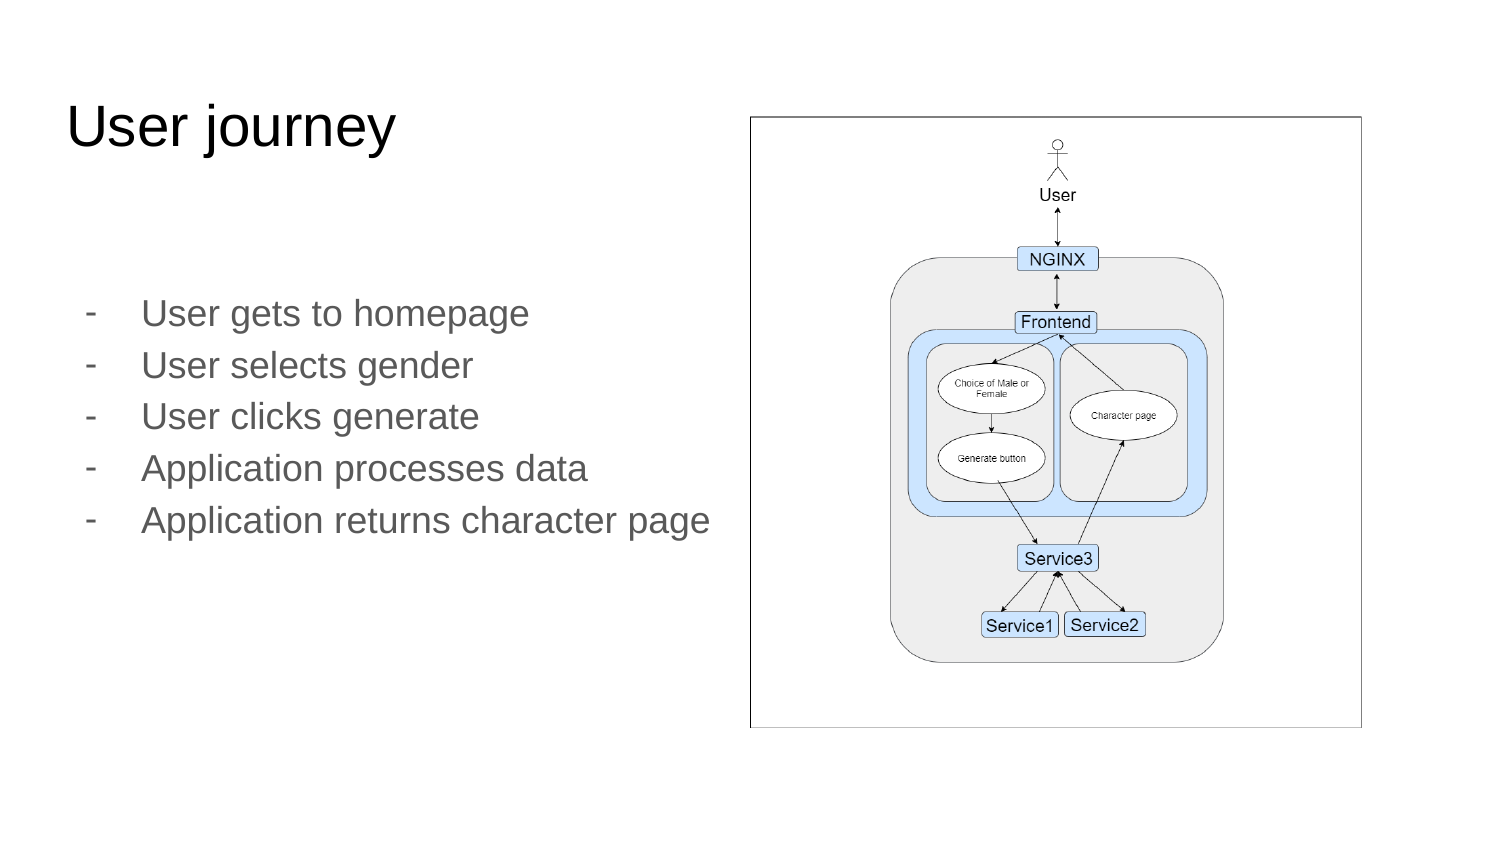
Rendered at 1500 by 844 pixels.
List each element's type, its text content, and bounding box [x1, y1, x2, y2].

list User gets to homepage User selects gender User clicks generate Application processes data Application returns character page [51, 189, 1449, 750]
title User journey [51, 72, 1449, 167]
picture [749, 116, 1362, 728]
